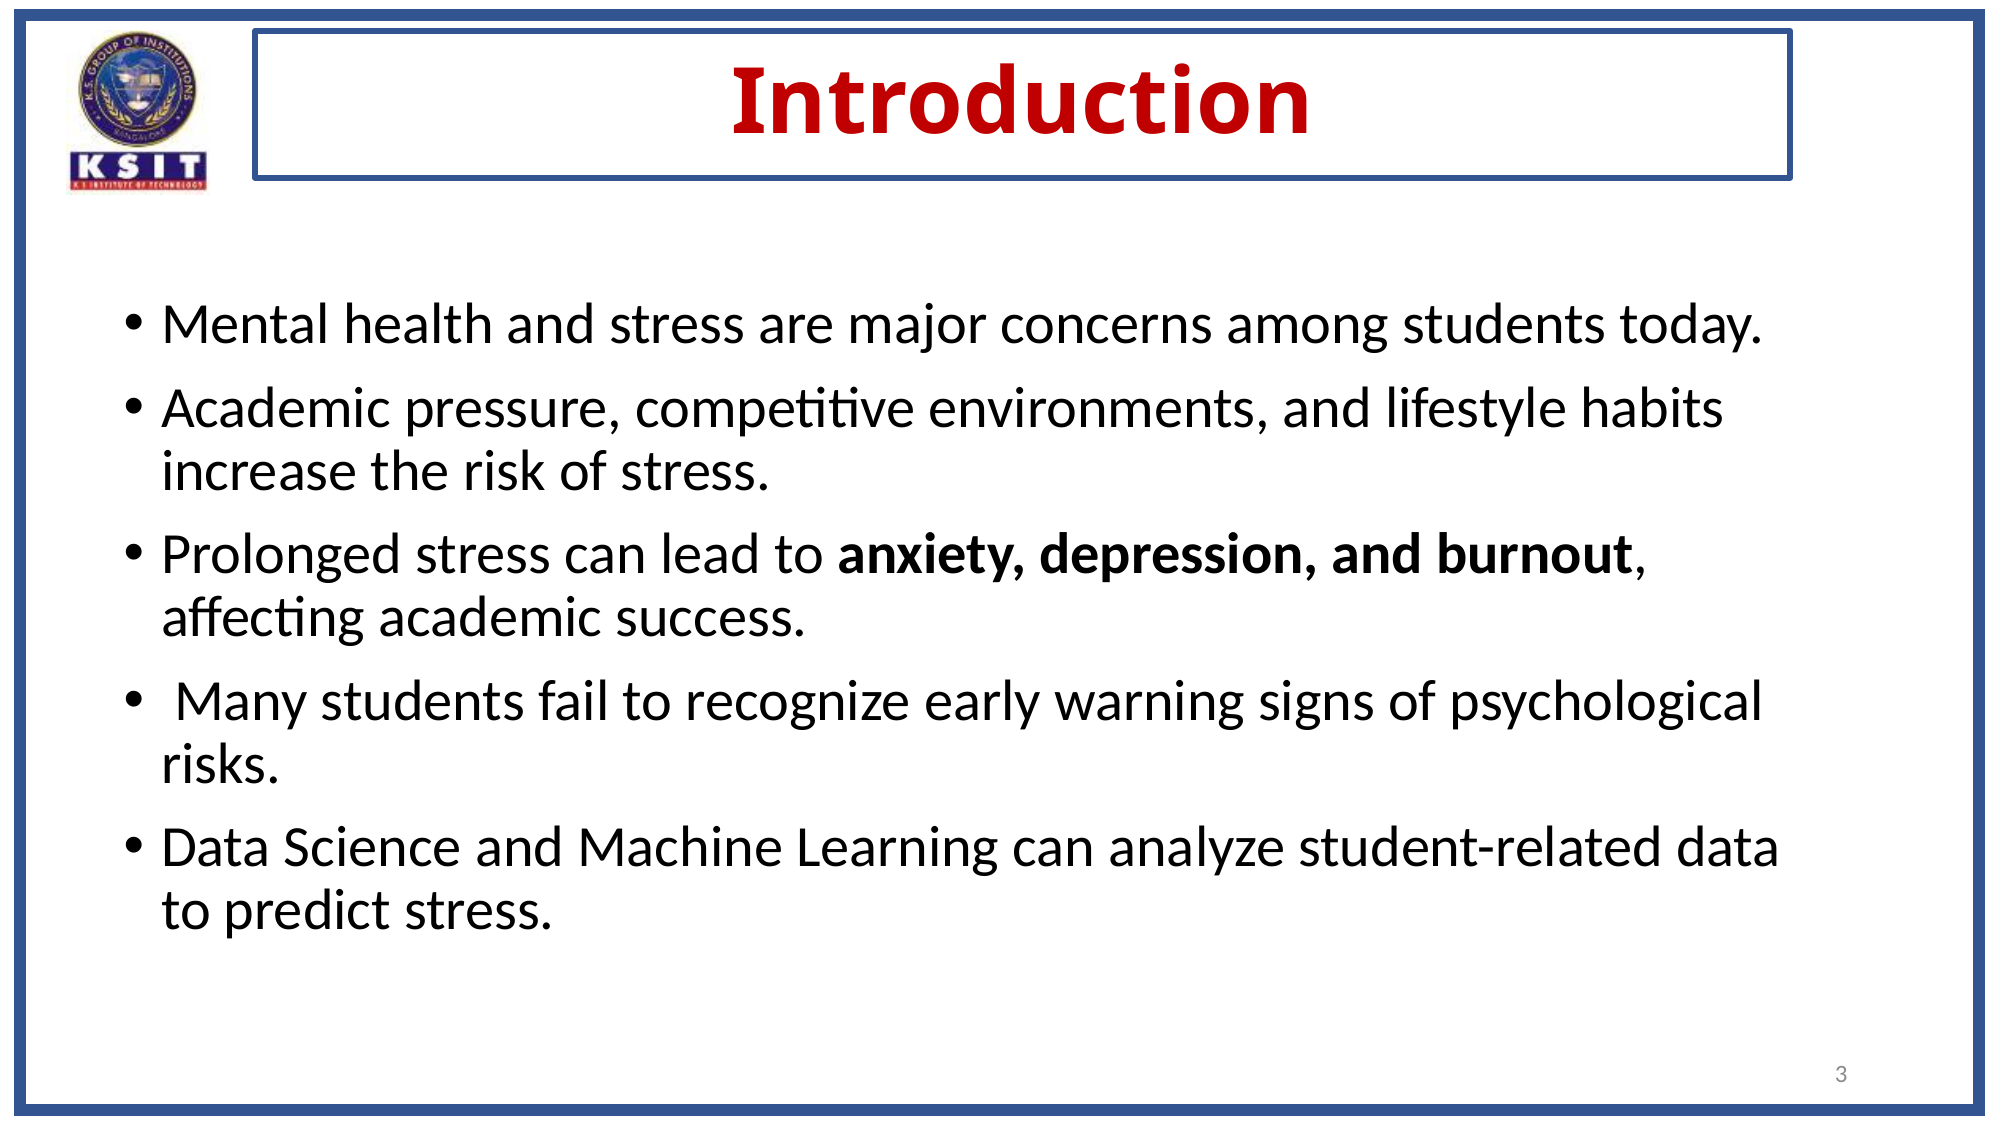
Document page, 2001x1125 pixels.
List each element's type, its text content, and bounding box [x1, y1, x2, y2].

picture [66, 30, 210, 195]
text_box [19, 14, 1980, 1111]
slide_number 3 [1834, 1042, 1863, 1103]
list Mental health and stress are major concerns among students today. Academic pressure, competitive environments, and lifestyle habits increase the risk of stress. Prolonged stress can lead to anxiety, depression, and burnout, affecting academic success. Many students fail to recognize early warning signs of psychological risks. Data Science and Machine Learning can analyze student-related data to predict stress. [108, 285, 1834, 1125]
